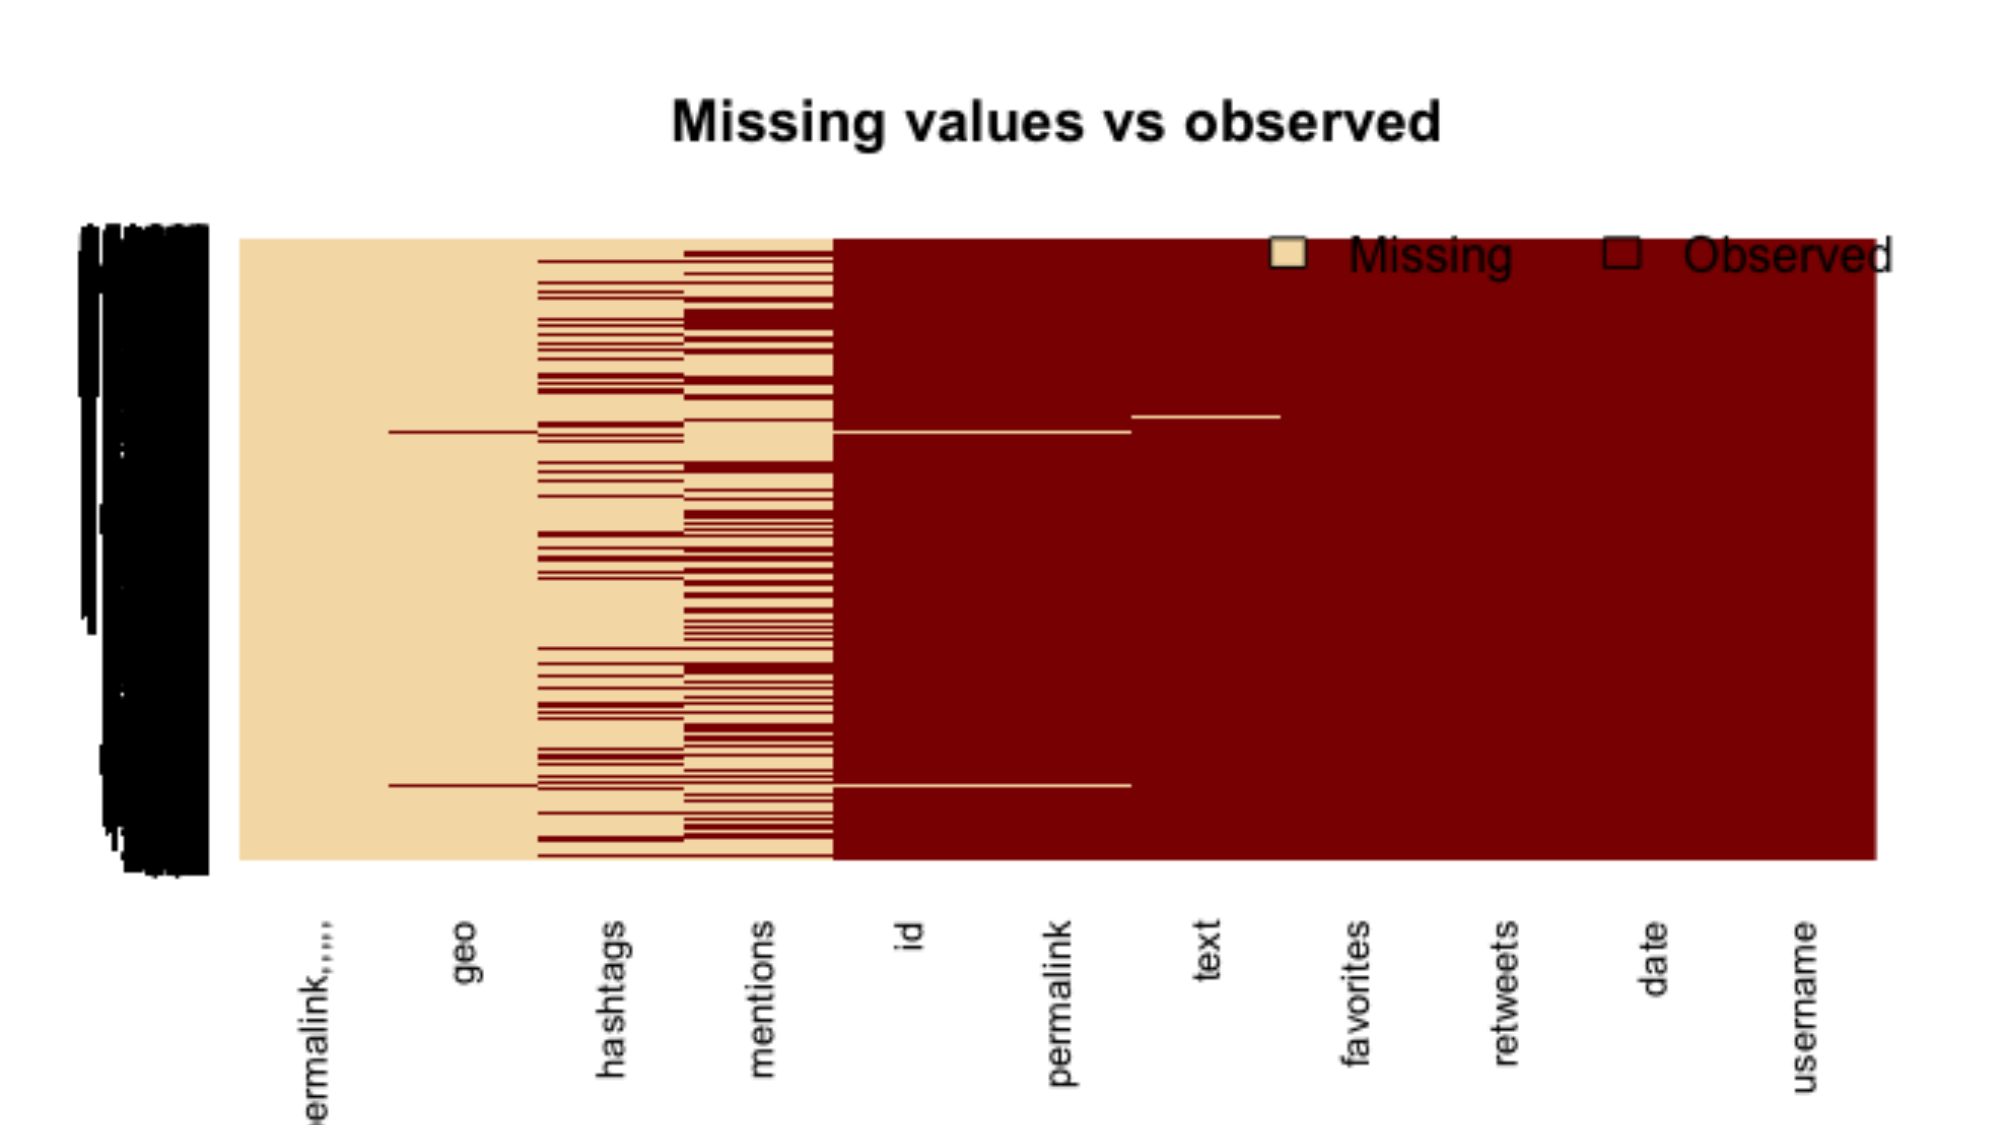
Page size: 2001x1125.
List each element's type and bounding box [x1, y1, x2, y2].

list [0, 0, 2000, 1125]
